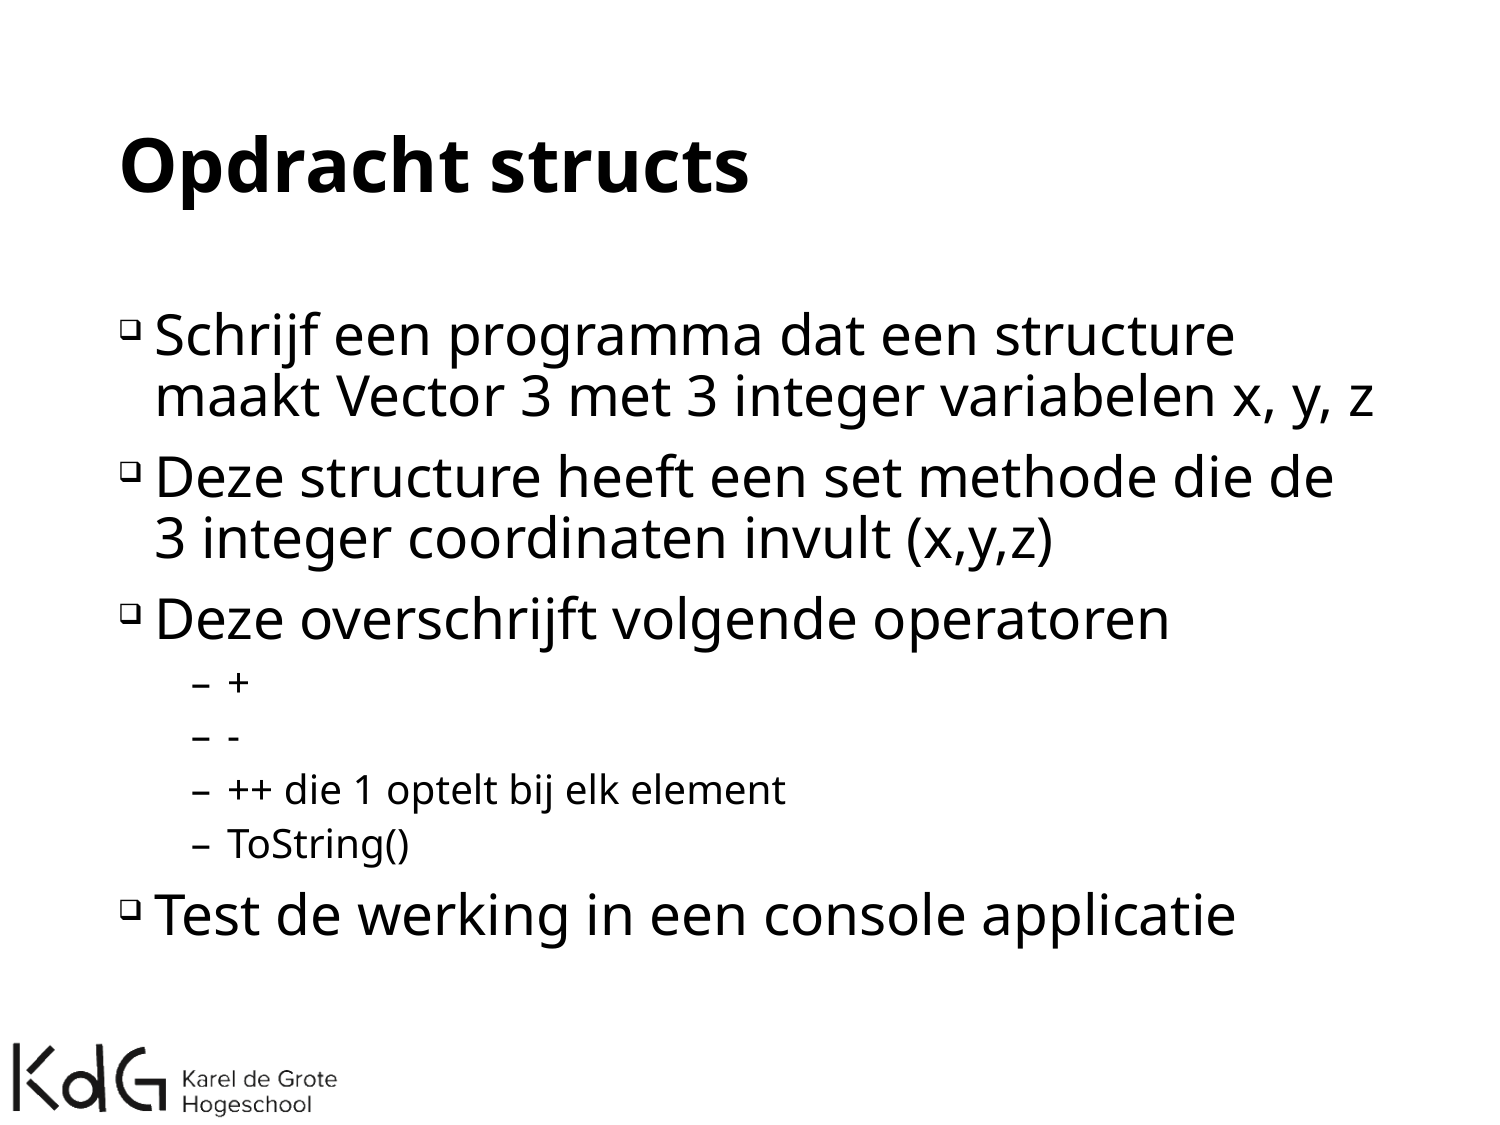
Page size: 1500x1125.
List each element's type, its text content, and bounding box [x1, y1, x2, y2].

title Opdracht structs [103, 59, 1397, 278]
list Schrijf een programma dat een structure maakt Vector 3 met 3 integer variabelen x, y, z Deze structure heeft een set methode die de 3 integer coordinaten invult (x,y,z) Deze overschrijft volgende operatoren + - ++ die 1 optelt bij elk element ToString() Test de werking in een console applicatie [103, 299, 1397, 1014]
picture [0, 997, 383, 1125]
